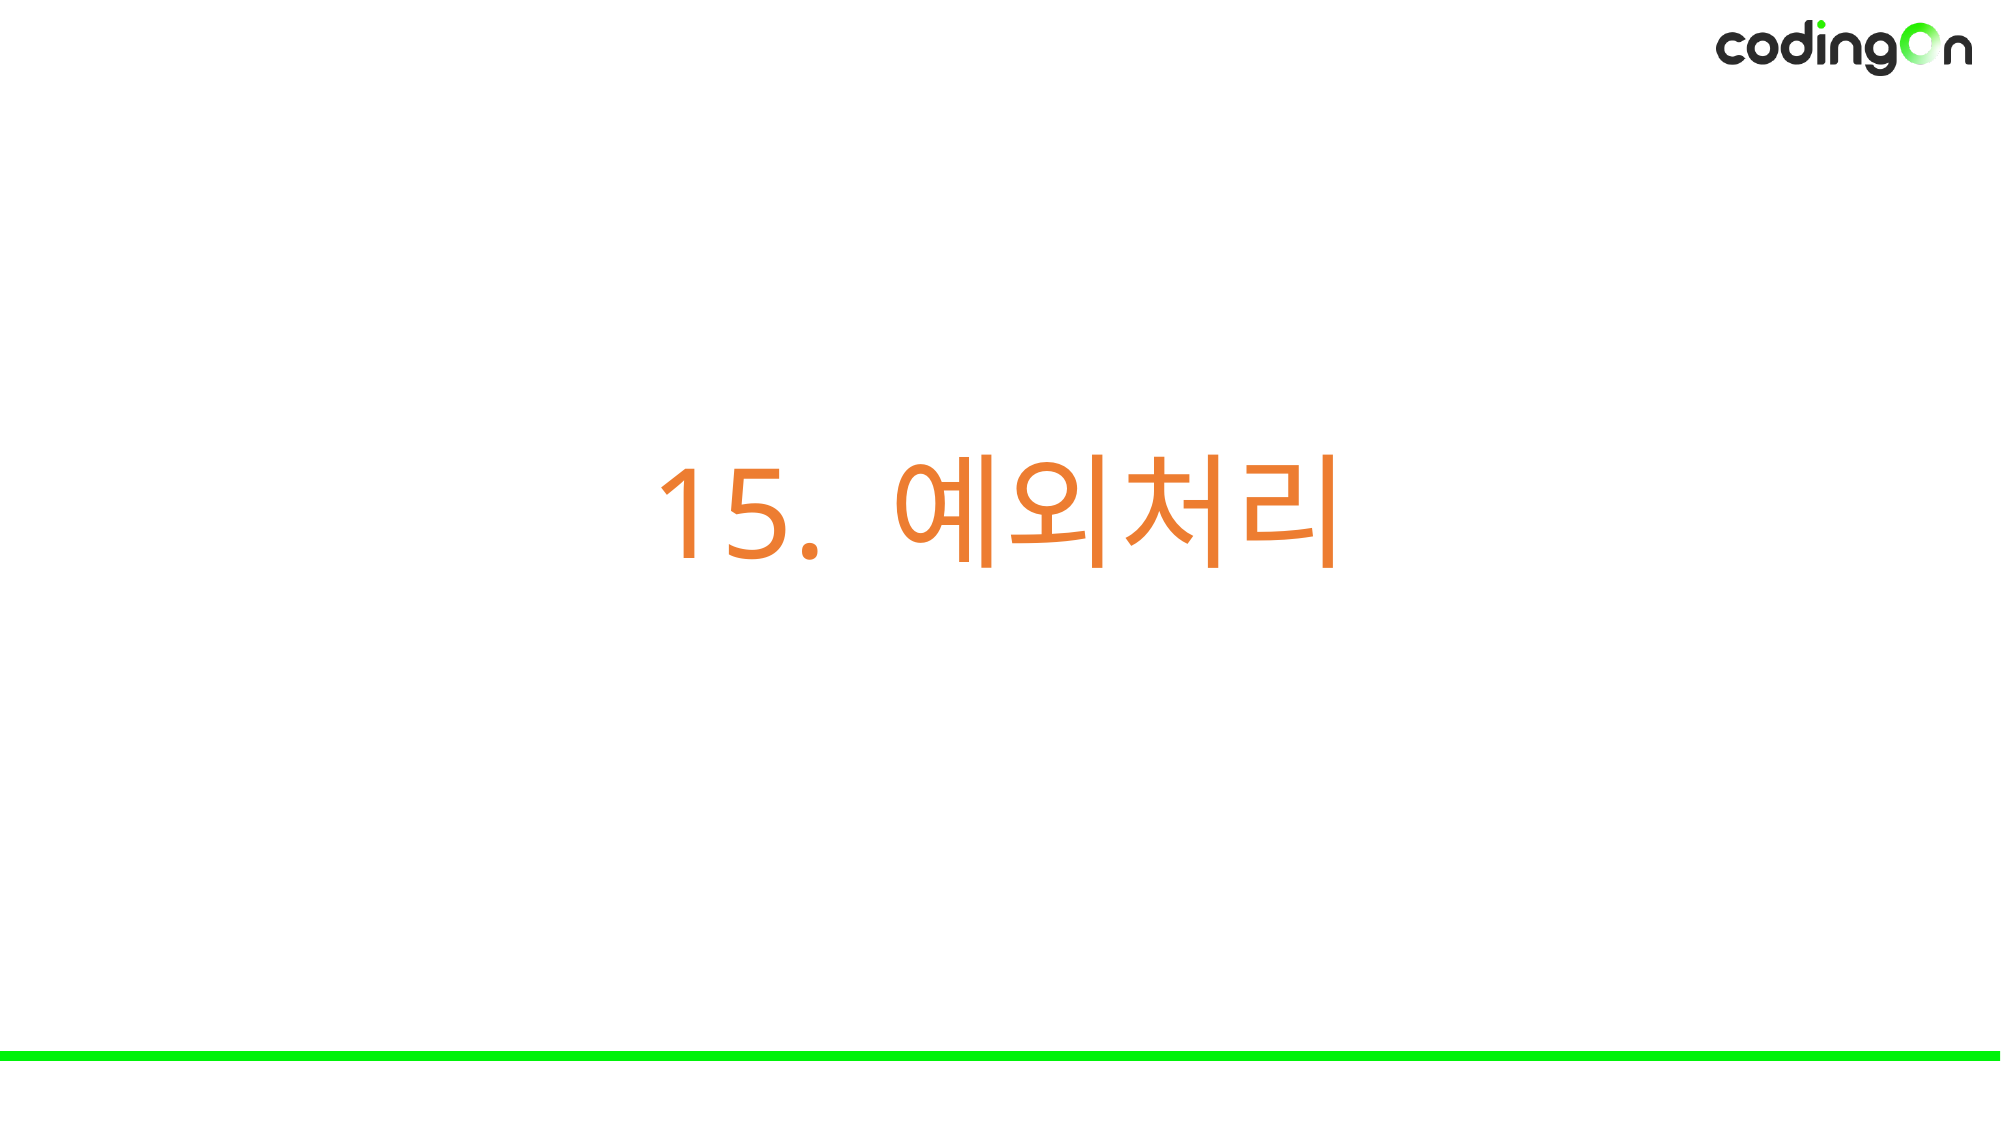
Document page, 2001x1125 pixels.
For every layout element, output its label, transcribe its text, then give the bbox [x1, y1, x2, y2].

text_box 15. 예외처리 [635, 426, 1365, 592]
picture [1716, 20, 1972, 76]
